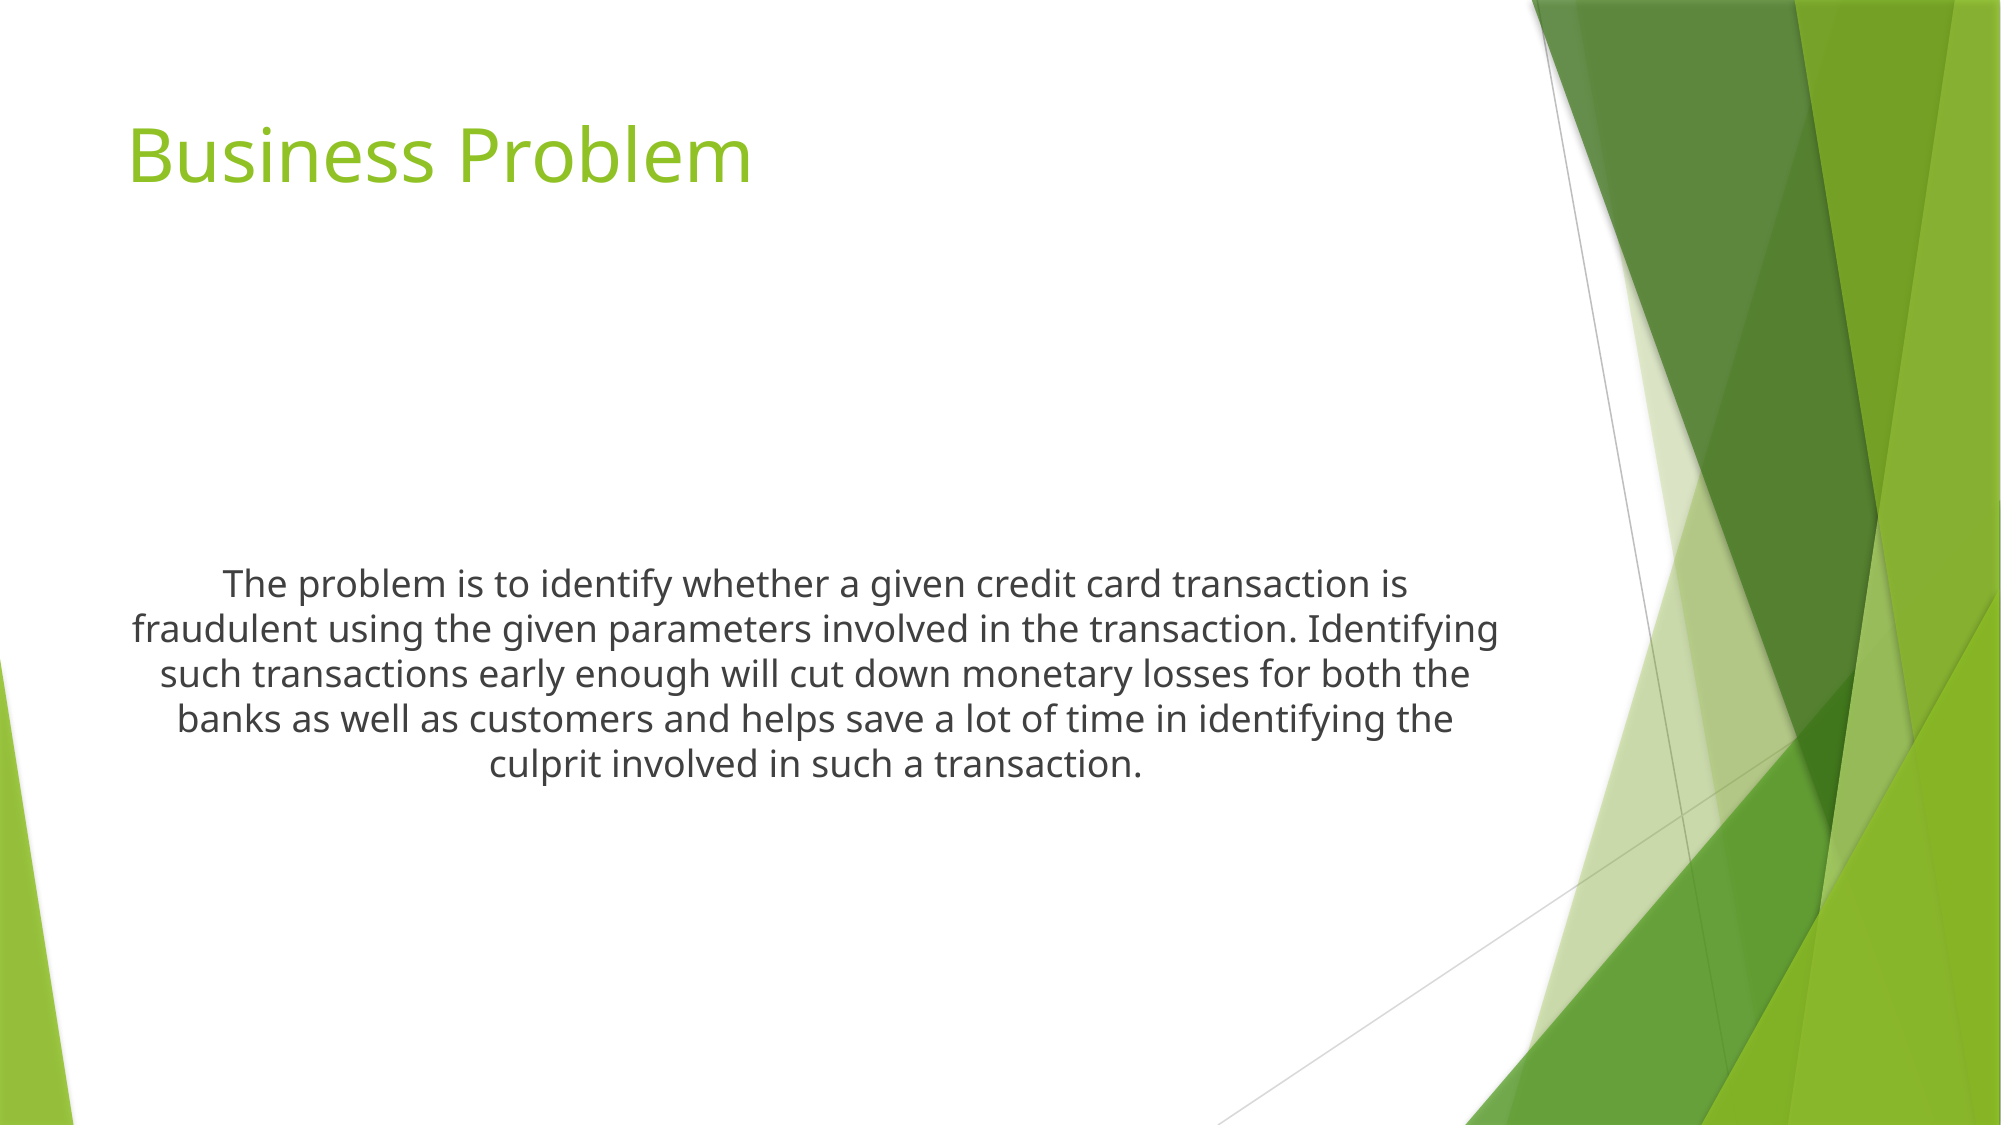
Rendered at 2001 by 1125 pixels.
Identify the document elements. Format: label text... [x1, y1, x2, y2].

title Business Problem [111, 99, 1522, 317]
list The problem is to identify whether a given credit card transaction is fraudulent using the given parameters involved in the transaction. Identifying such transactions early enough will cut down monetary losses for both the banks as well as customers and helps save a lot of time in identifying the culprit involved in such a transaction. [111, 354, 1522, 992]
